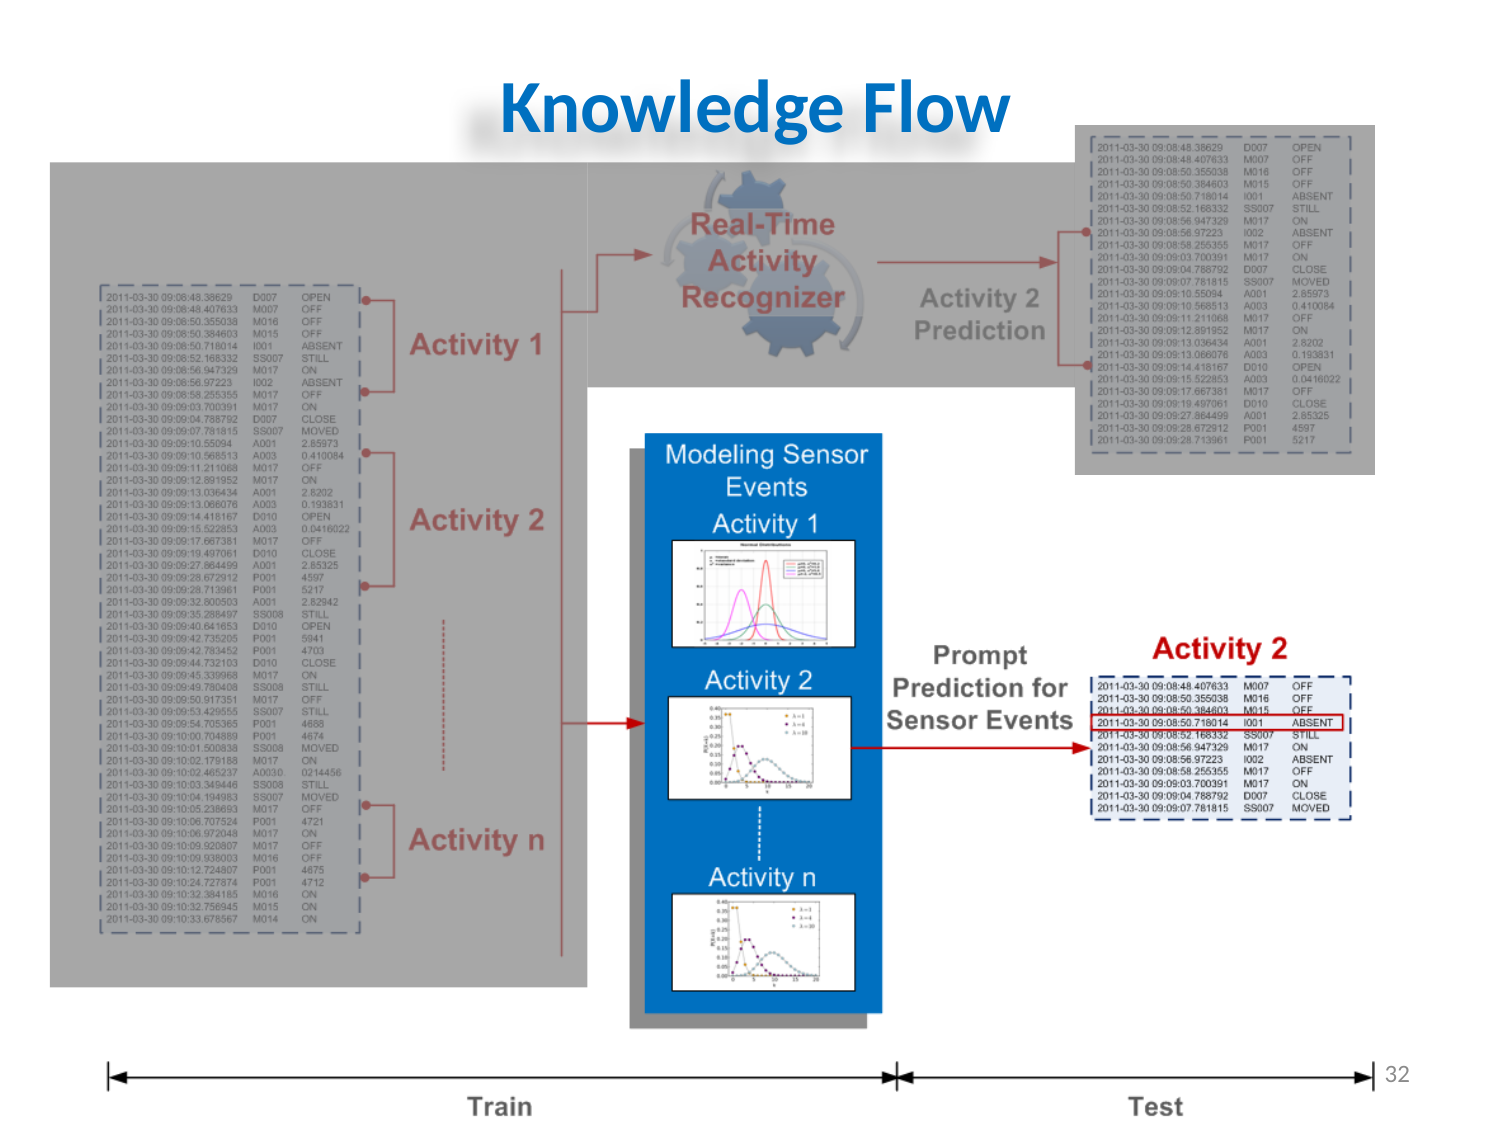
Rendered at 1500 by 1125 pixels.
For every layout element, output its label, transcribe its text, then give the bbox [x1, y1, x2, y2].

picture [99, 135, 1375, 1125]
text_box [1073, 123, 1377, 135]
text_box Knowledge Flow [212, 49, 1300, 134]
text_box [48, 160, 94, 989]
slide_number 32 [1381, 1042, 1425, 1103]
